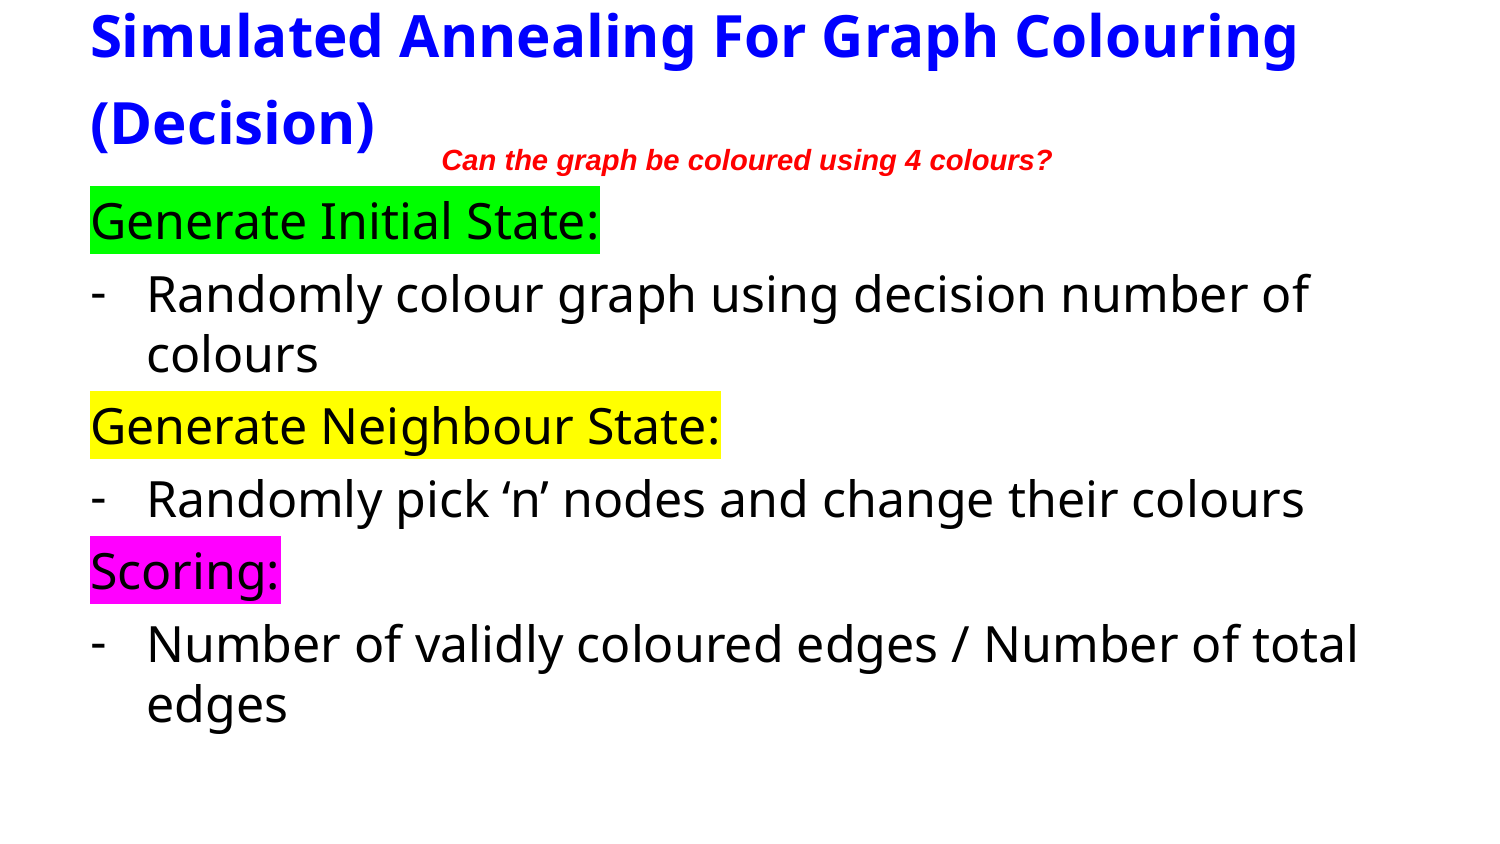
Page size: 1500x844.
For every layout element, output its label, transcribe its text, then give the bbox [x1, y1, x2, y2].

title Simulated Annealing For Graph Colouring (Decision) [75, 33, 1472, 175]
list Generate Initial State: Randomly colour graph using decision number of colours Generate Neighbour State: Randomly pick ‘n’ nodes and change their colours Scoring: Number of validly coloured edges / Number of total edges [75, 174, 1425, 786]
text_box Can the graph be coloured using 4 colours? [426, 133, 1124, 184]
